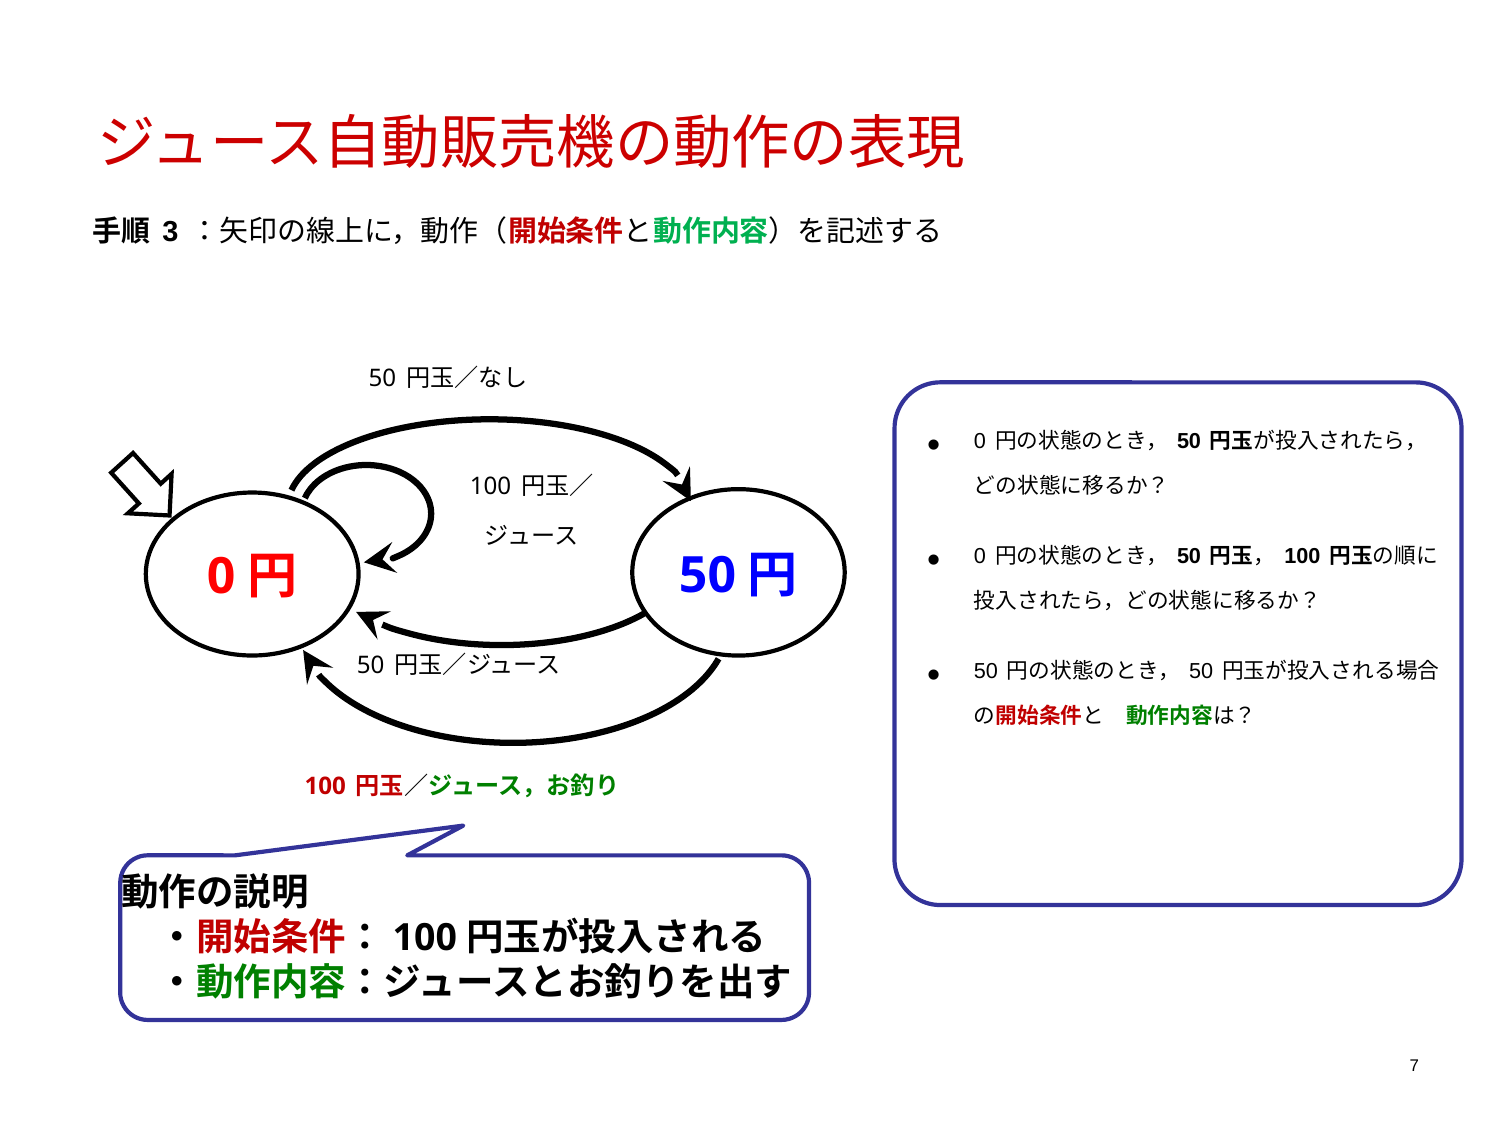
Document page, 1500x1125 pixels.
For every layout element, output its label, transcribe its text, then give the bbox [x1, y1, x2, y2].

text_box 50円 [632, 489, 845, 656]
text_box [290, 418, 693, 503]
text_box 100円玉／ ジュース [419, 457, 644, 573]
text_box [111, 453, 172, 516]
text_box [303, 644, 342, 697]
text_box 0円の状態のとき，50円玉が投入されたら，どの状態に移るか？ 0円の状態のとき，50円玉，100円玉の順に投入されたら，どの状態に移るか？ 50円の状態のとき，50円玉が投入される場合の開始条件と 動作内容は？ [927, 421, 1447, 742]
text_box 100円玉／ジュース，お釣り [289, 745, 829, 823]
text_box [356, 573, 645, 637]
text_box 7 [1083, 1043, 1434, 1122]
text_box 動作の説明 ・開始条件：100円玉が投入される ・動作内容：ジュースとお釣りを出す [106, 860, 807, 1011]
text_box [124, 1011, 805, 1023]
text_box 0円 [143, 490, 361, 658]
text_box 50円玉／ジュース [342, 637, 721, 703]
text_box [128, 823, 801, 860]
text_box [304, 464, 419, 571]
text_box 手順3：矢印の線上に，動作（開始条件と動作内容）を記述する [77, 199, 1425, 275]
text_box [351, 703, 675, 744]
text_box 50円玉／なし [353, 349, 712, 415]
title ジュース自動販売機の動作の表現 [82, 81, 1433, 200]
text_box [807, 867, 812, 1008]
text_box [892, 380, 1464, 908]
